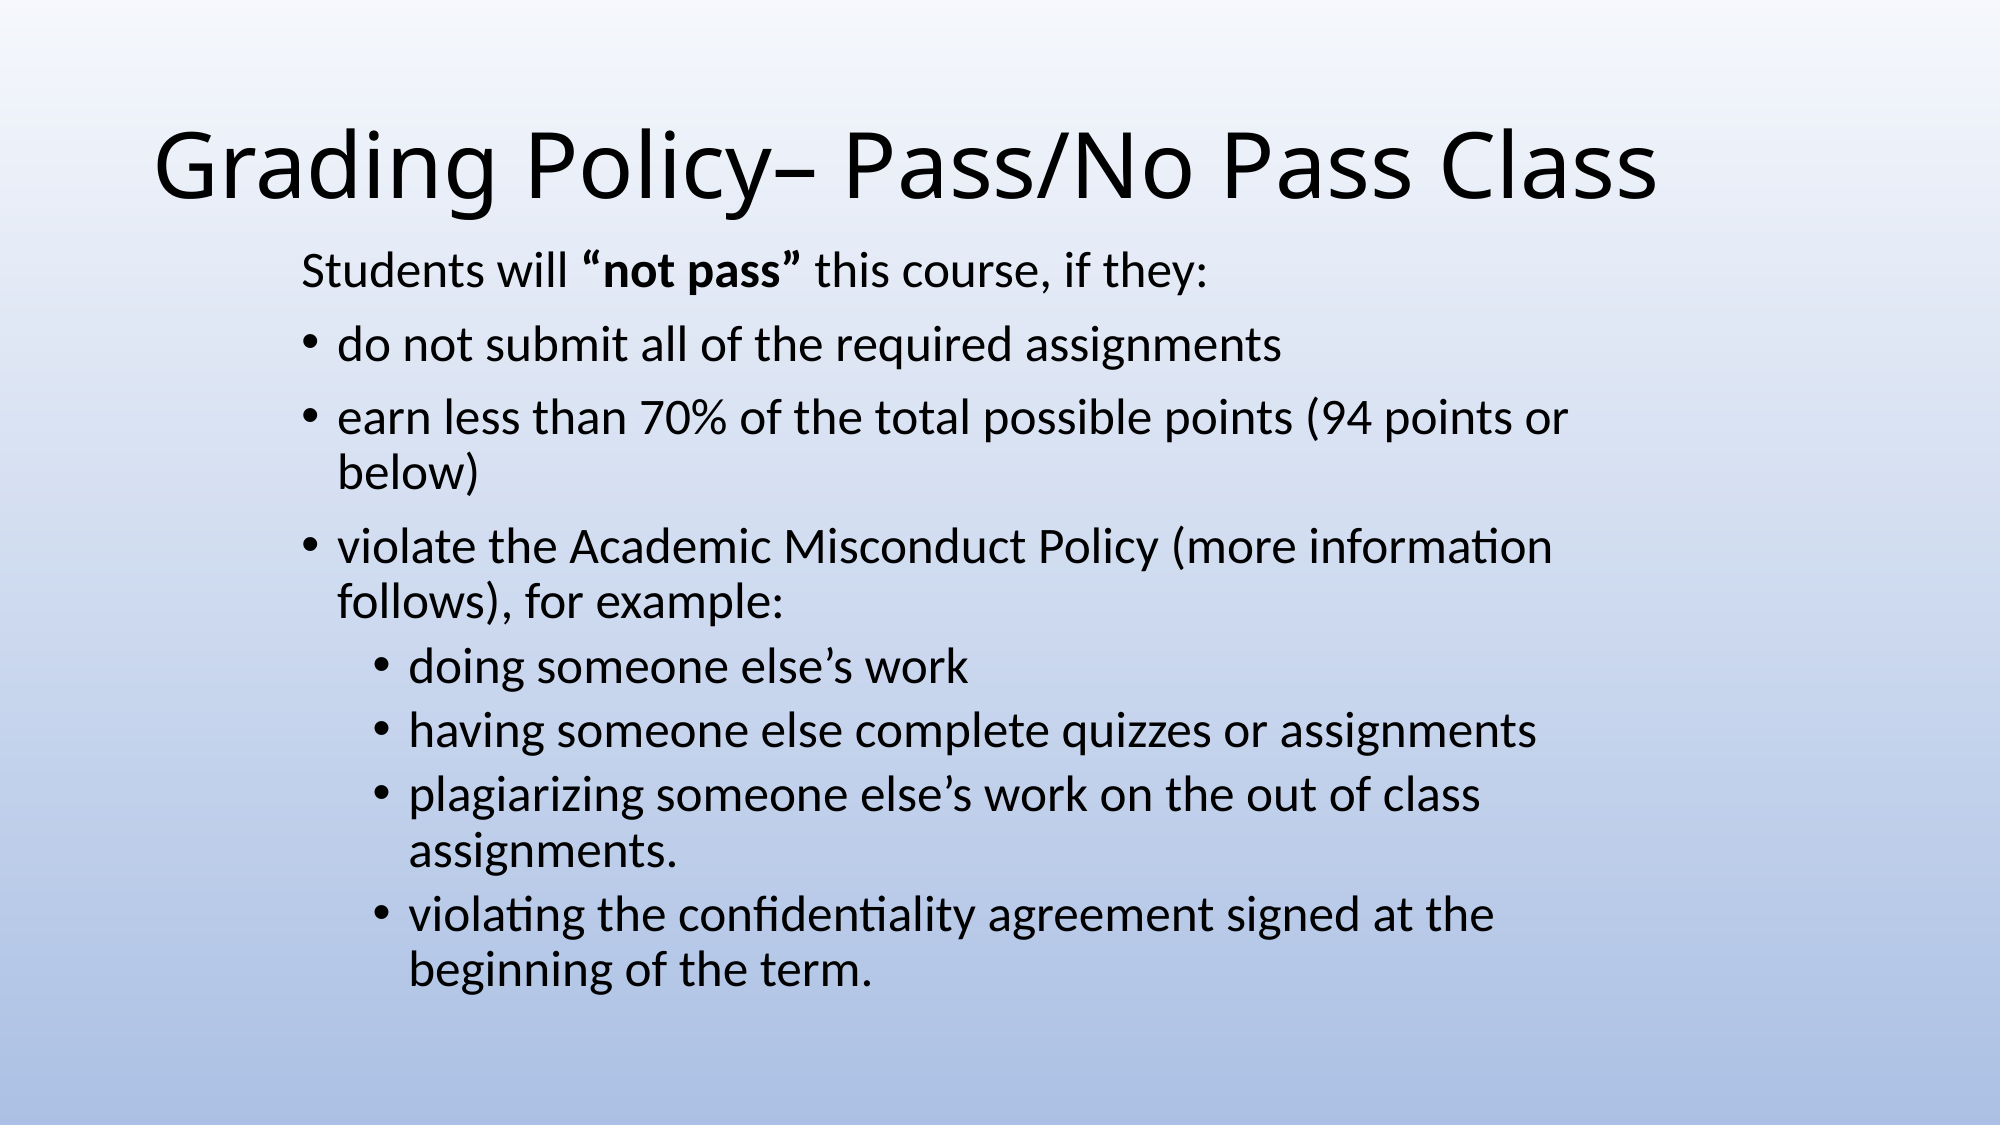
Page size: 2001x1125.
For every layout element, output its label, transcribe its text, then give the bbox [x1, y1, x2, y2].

list Students will “not pass” this course, if they: do not submit all of the required assignments earn less than 70% of the total possible points (94 points or below) violate the Academic Misconduct Policy (more information follows), for example: doing someone else’s work having someone else complete quizzes or assignments plagiarizing someone else’s work on the out of class assignments. violating the confidentiality agreement signed at the beginning of the term. [286, 235, 1647, 1014]
title Grading Policy– Pass/No Pass Class [137, 59, 1863, 278]
